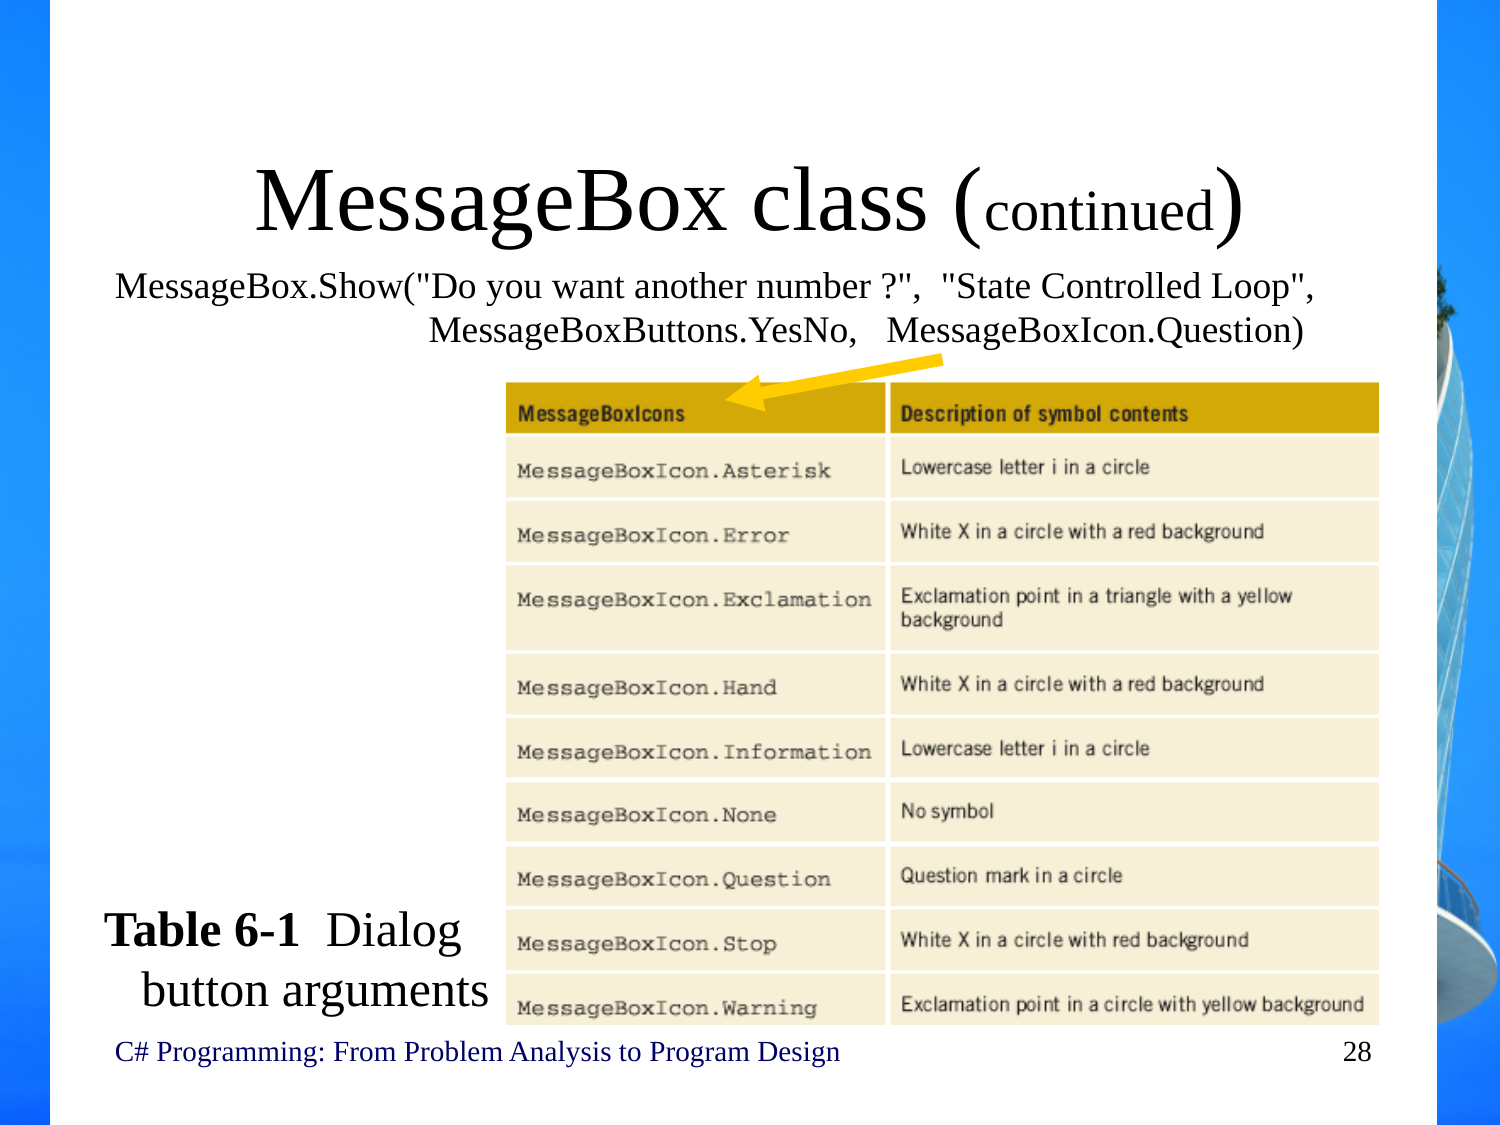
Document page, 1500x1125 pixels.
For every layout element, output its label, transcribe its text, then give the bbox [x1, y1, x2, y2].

list MessageBox.Show("Do you want another number ?", "State Controlled Loop", MessageBoxButtons.YesNo, MessageBoxIcon.Question) [99, 262, 1375, 363]
footer C# Programming: From Problem Analysis to Program Design [99, 1024, 988, 1101]
picture [0, 0, 50, 1125]
picture [1437, 0, 1500, 1125]
text_box Table 6-1 Dialog button arguments [89, 888, 501, 1024]
picture [506, 380, 1379, 1026]
slide_number 28 [1074, 1024, 1388, 1101]
title MessageBox class (continued) [112, 99, 1388, 288]
